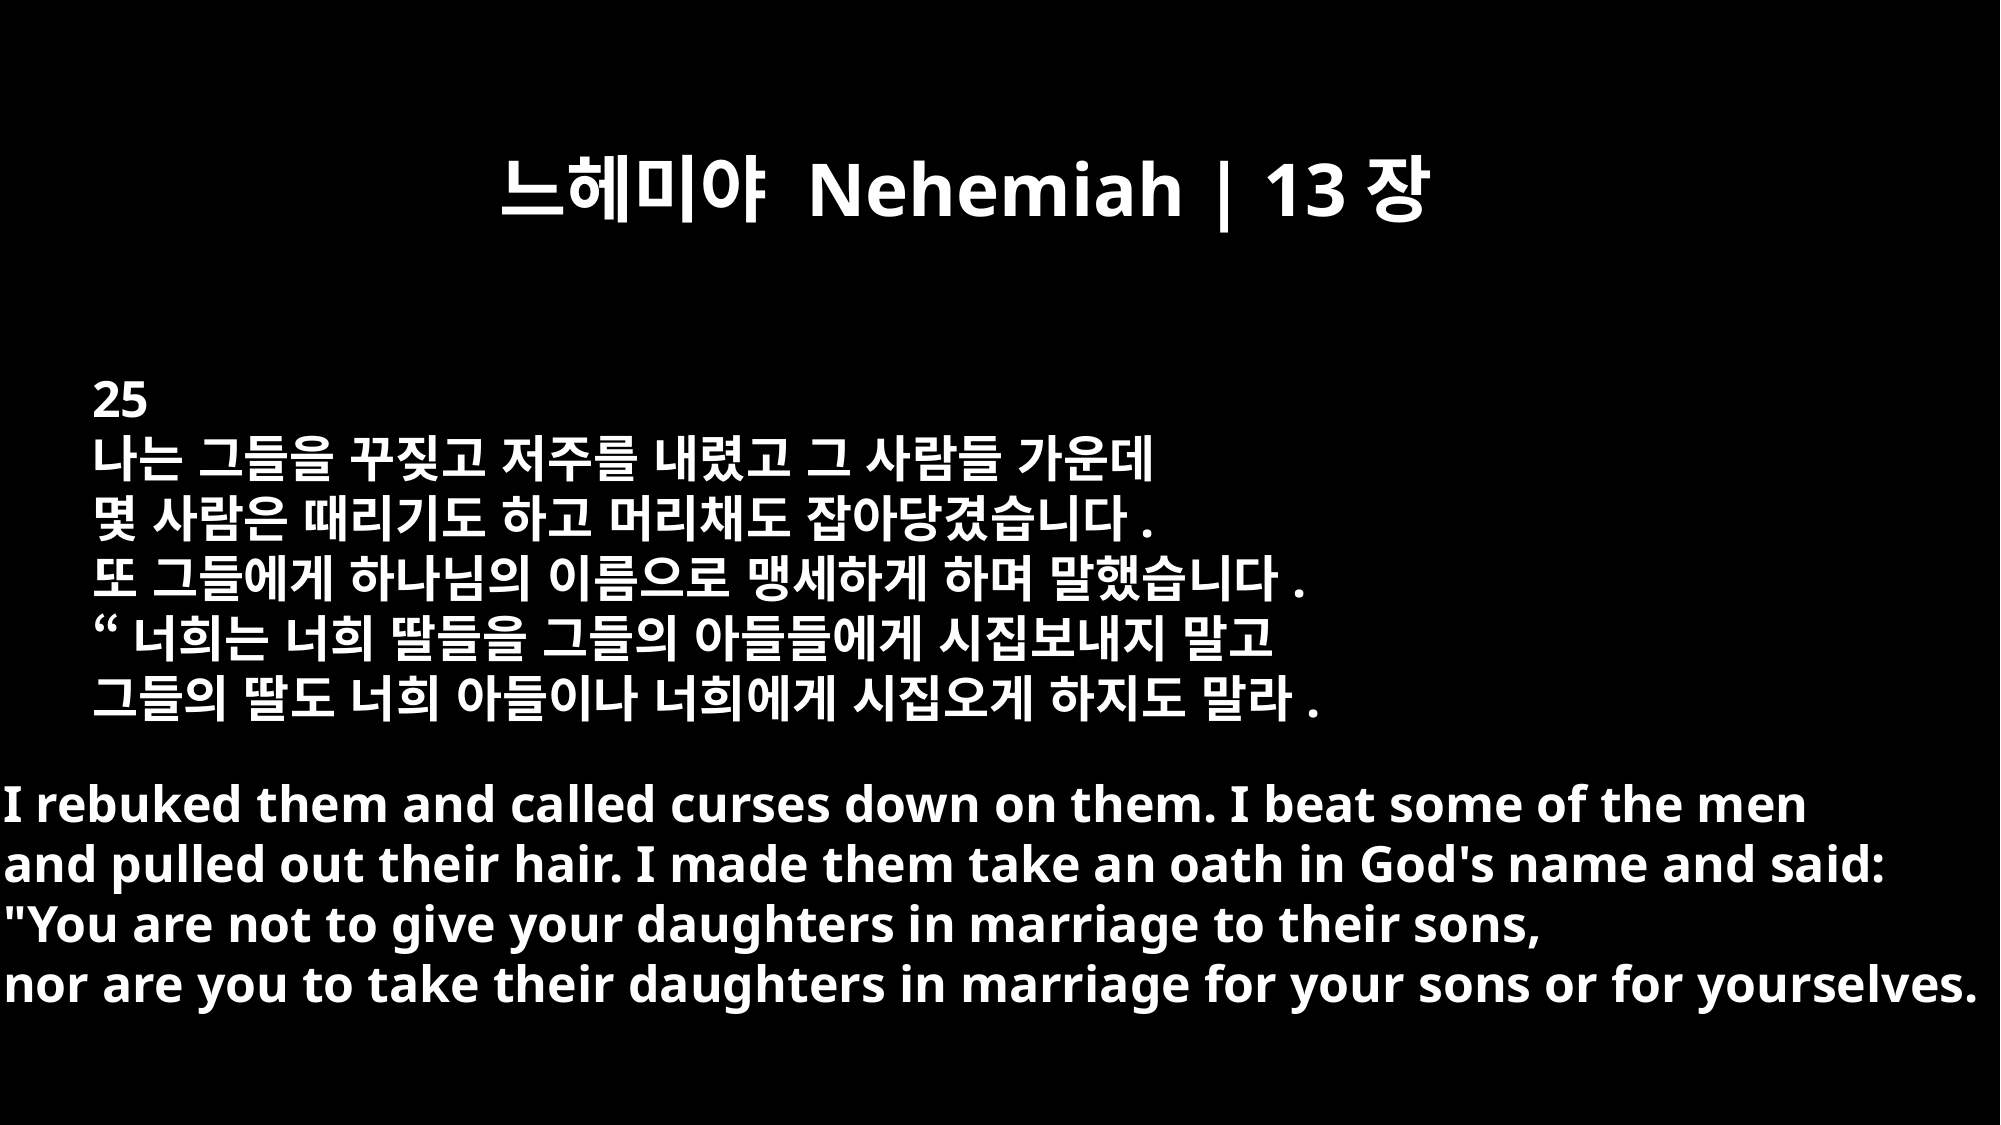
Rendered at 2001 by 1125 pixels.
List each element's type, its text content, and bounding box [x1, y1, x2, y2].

text_box I rebuked them and called curses down on them. I beat some of the men and pulled out their hair. I made them take an oath in God's name and said: "You are not to give your daughters in marriage to their sons, nor are you to take their daughters in marriage for your sons or for yourselves. [0, 764, 1995, 1020]
text_box 느헤미야 Nehemiah | 13장 [484, 136, 1448, 239]
text_box 25 나는 그들을 꾸짖고 저주를 내렸고 그 사람들 가운데 몇 사람은 때리기도 하고 머리채도 잡아당겼습니다. 또 그들에게 하나님의 이름으로 맹세하게 하며 말했습니다. “너희는 너희 딸들을 그들의 아들들에게 시집보내지 말고 그들의 딸도 너희 아들이나 너희에게 시집오게 하지도 말라. [77, 359, 1336, 735]
